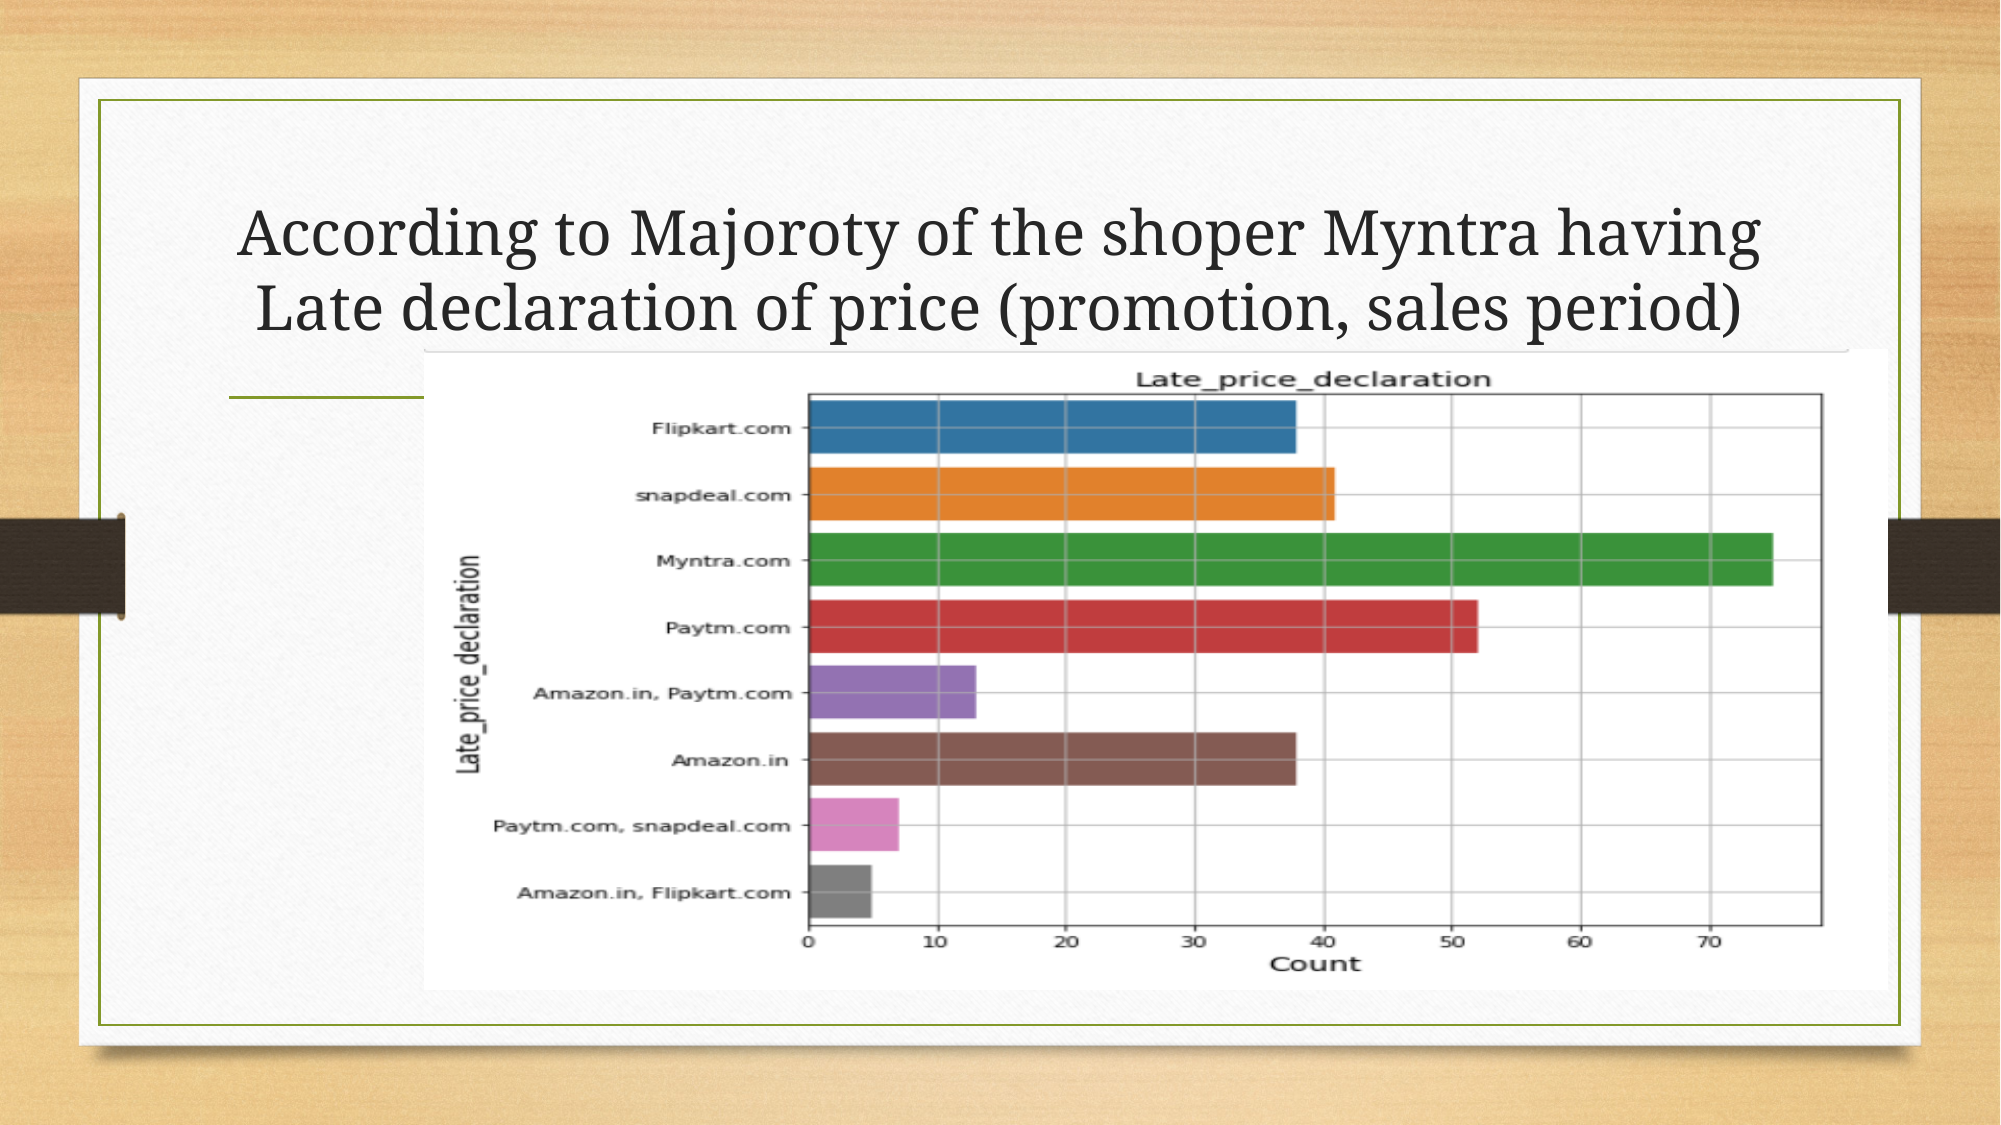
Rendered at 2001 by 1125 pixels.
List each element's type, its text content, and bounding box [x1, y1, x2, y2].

picture [0, 0, 2001, 1125]
title According to Majoroty of the shoper Myntra having Late declaration of price (promotion, sales period) [212, 161, 1788, 375]
